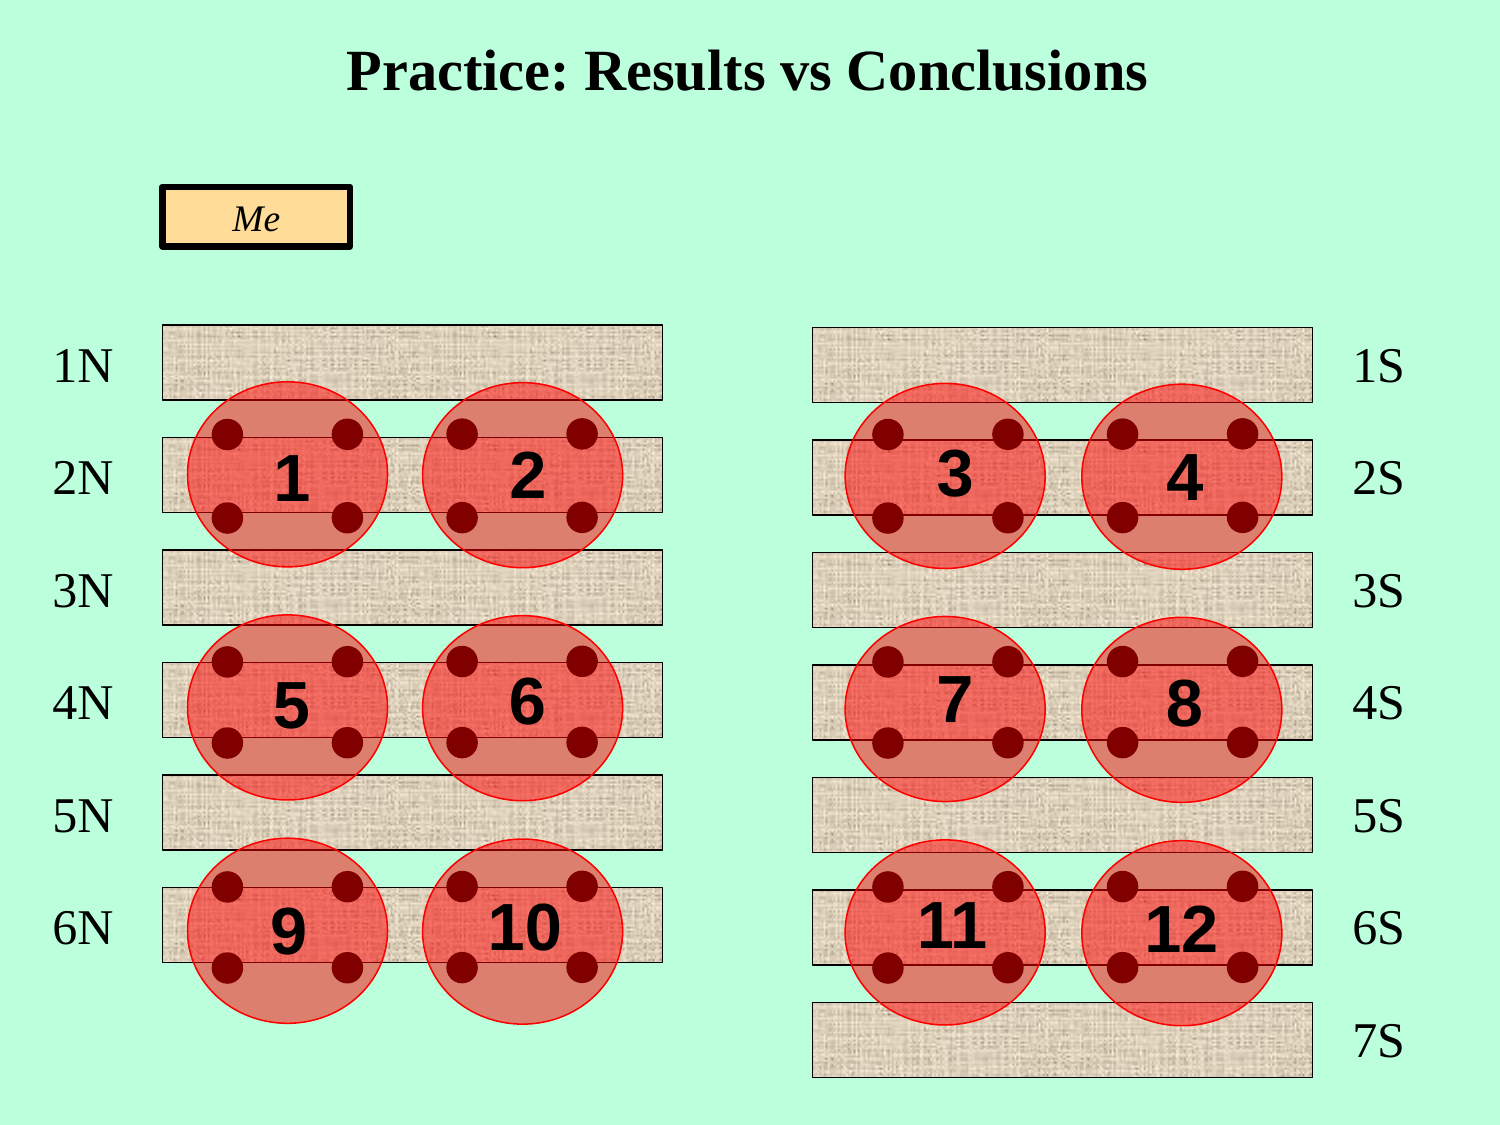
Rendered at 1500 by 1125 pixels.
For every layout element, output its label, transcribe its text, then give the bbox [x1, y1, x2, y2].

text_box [212, 952, 222, 984]
text_box [864, 383, 1023, 421]
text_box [872, 418, 1258, 450]
text_box 1S [1337, 324, 1438, 400]
text_box [187, 874, 363, 1024]
text_box [187, 652, 216, 773]
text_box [221, 422, 1252, 977]
text_box [862, 985, 1022, 1025]
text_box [1250, 952, 1258, 984]
text_box [162, 887, 198, 963]
text_box [812, 327, 1313, 403]
text_box [812, 1002, 1313, 1078]
text_box 5S [1337, 774, 1438, 850]
text_box [1270, 664, 1313, 740]
text_box [162, 662, 199, 738]
text_box 6S [1337, 887, 1438, 963]
text_box [444, 382, 604, 421]
text_box Me [162, 186, 350, 247]
text_box 7S [1337, 999, 1438, 1075]
text_box 4S [1337, 662, 1438, 738]
text_box 1N [37, 324, 138, 400]
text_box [212, 418, 598, 450]
text_box [446, 985, 605, 1025]
text_box [1104, 876, 1282, 1026]
text_box [1271, 889, 1313, 965]
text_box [212, 502, 216, 534]
text_box [1274, 439, 1313, 515]
text_box [162, 324, 663, 400]
text_box 5N [37, 774, 138, 850]
text_box [1256, 777, 1313, 853]
text_box 2S [1337, 437, 1438, 513]
text_box [1256, 653, 1282, 772]
text_box 3S [1337, 549, 1438, 625]
text_box 3N [37, 549, 138, 625]
text_box 2N [37, 437, 138, 513]
text_box [1105, 384, 1282, 534]
text_box 4N [37, 662, 138, 738]
text_box 6N [37, 887, 138, 963]
text_box [1256, 552, 1313, 628]
text_box Practice: Results vs Conclusions [10, 24, 1486, 110]
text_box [212, 727, 216, 759]
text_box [212, 646, 216, 678]
text_box [162, 774, 216, 850]
text_box [162, 549, 216, 625]
text_box [187, 381, 366, 530]
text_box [212, 871, 216, 903]
text_box [162, 437, 196, 513]
